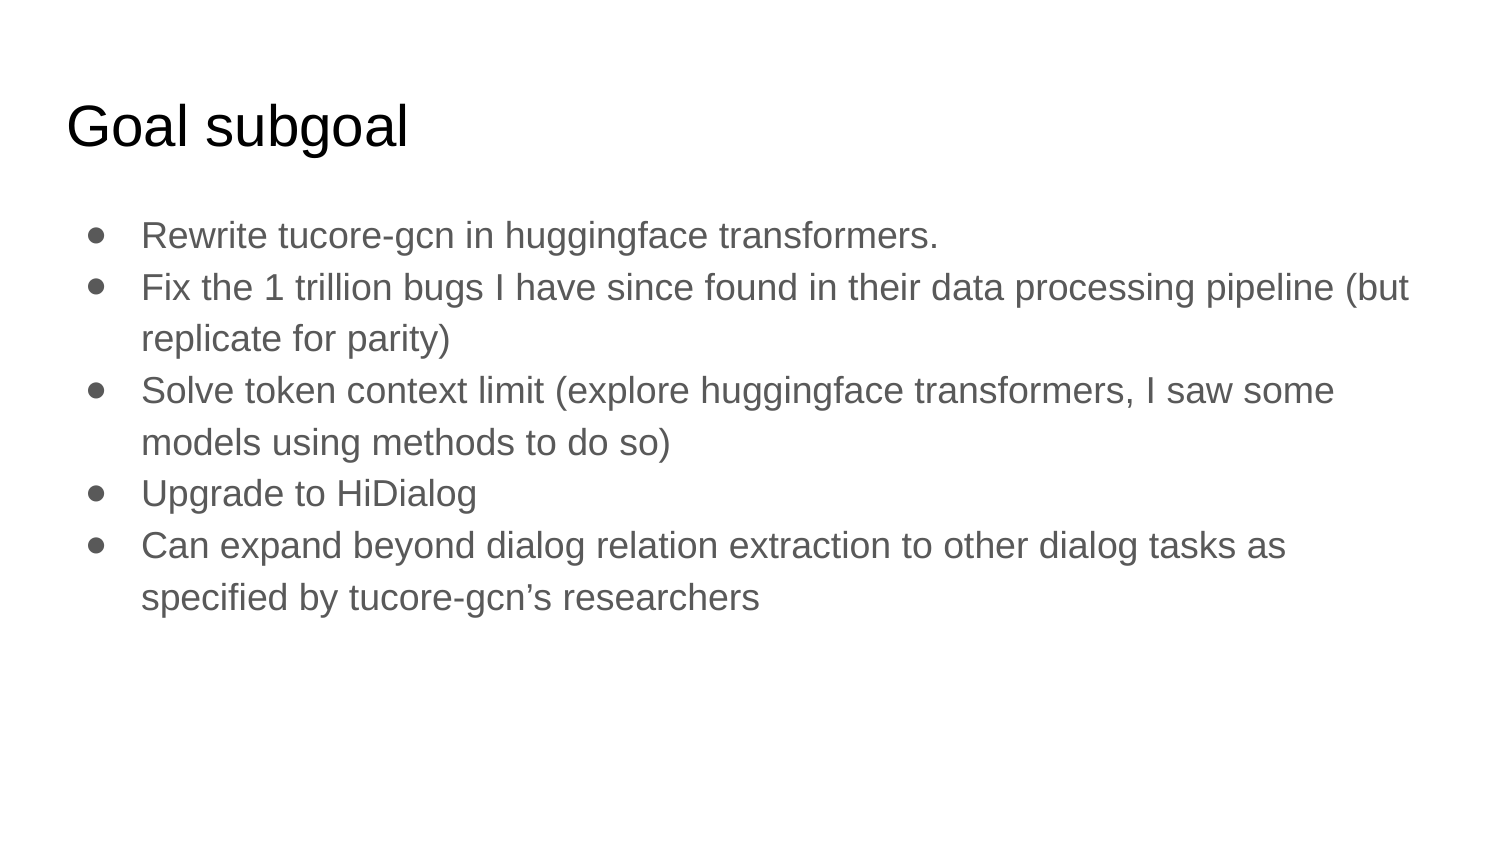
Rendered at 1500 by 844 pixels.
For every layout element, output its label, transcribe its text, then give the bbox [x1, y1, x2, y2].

list Rewrite tucore-gcn in huggingface transformers. Fix the 1 trillion bugs I have since found in their data processing pipeline (but replicate for parity) Solve token context limit (explore huggingface transformers, I saw some models using methods to do so) Upgrade to HiDialog Can expand beyond dialog relation extraction to other dialog tasks as specified by tucore-gcn’s researchers [51, 189, 1449, 750]
title Goal subgoal [51, 72, 1449, 167]
